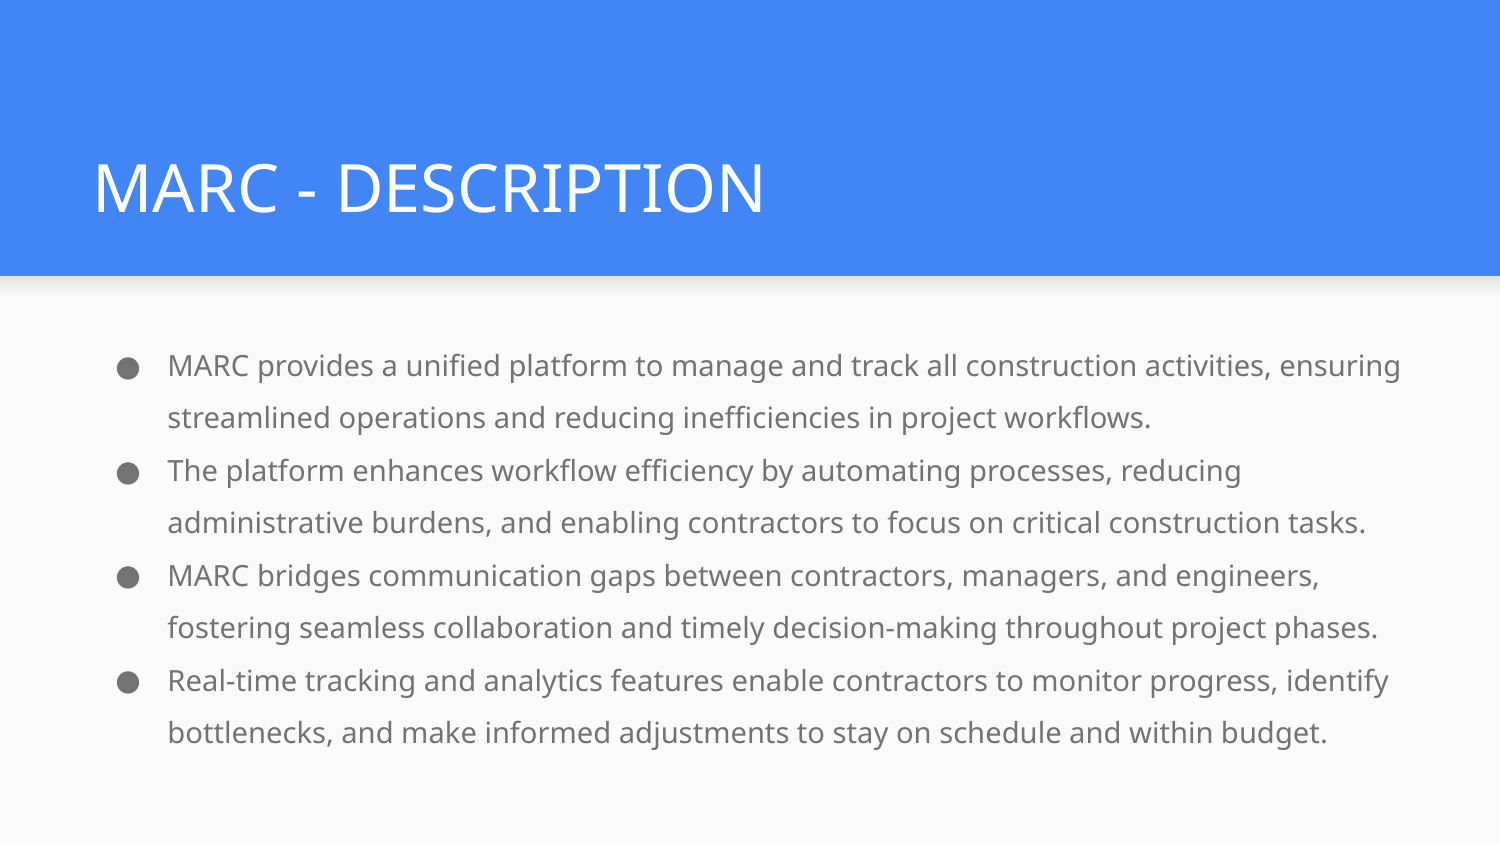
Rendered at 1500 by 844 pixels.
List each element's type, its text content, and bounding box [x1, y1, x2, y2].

list MARC provides a unified platform to manage and track all construction activities, ensuring streamlined operations and reducing inefficiencies in project workflows. The platform enhances workflow efficiency by automating processes, reducing administrative burdens, and enabling contractors to focus on critical construction tasks. MARC bridges communication gaps between contractors, managers, and engineers, fostering seamless collaboration and timely decision-making throughout project phases. Real-time tracking and analytics features enable contractors to monitor progress, identify bottlenecks, and make informed adjustments to stay on schedule and within budget. [77, 314, 1427, 760]
title MARC - DESCRIPTION [77, 121, 1427, 248]
